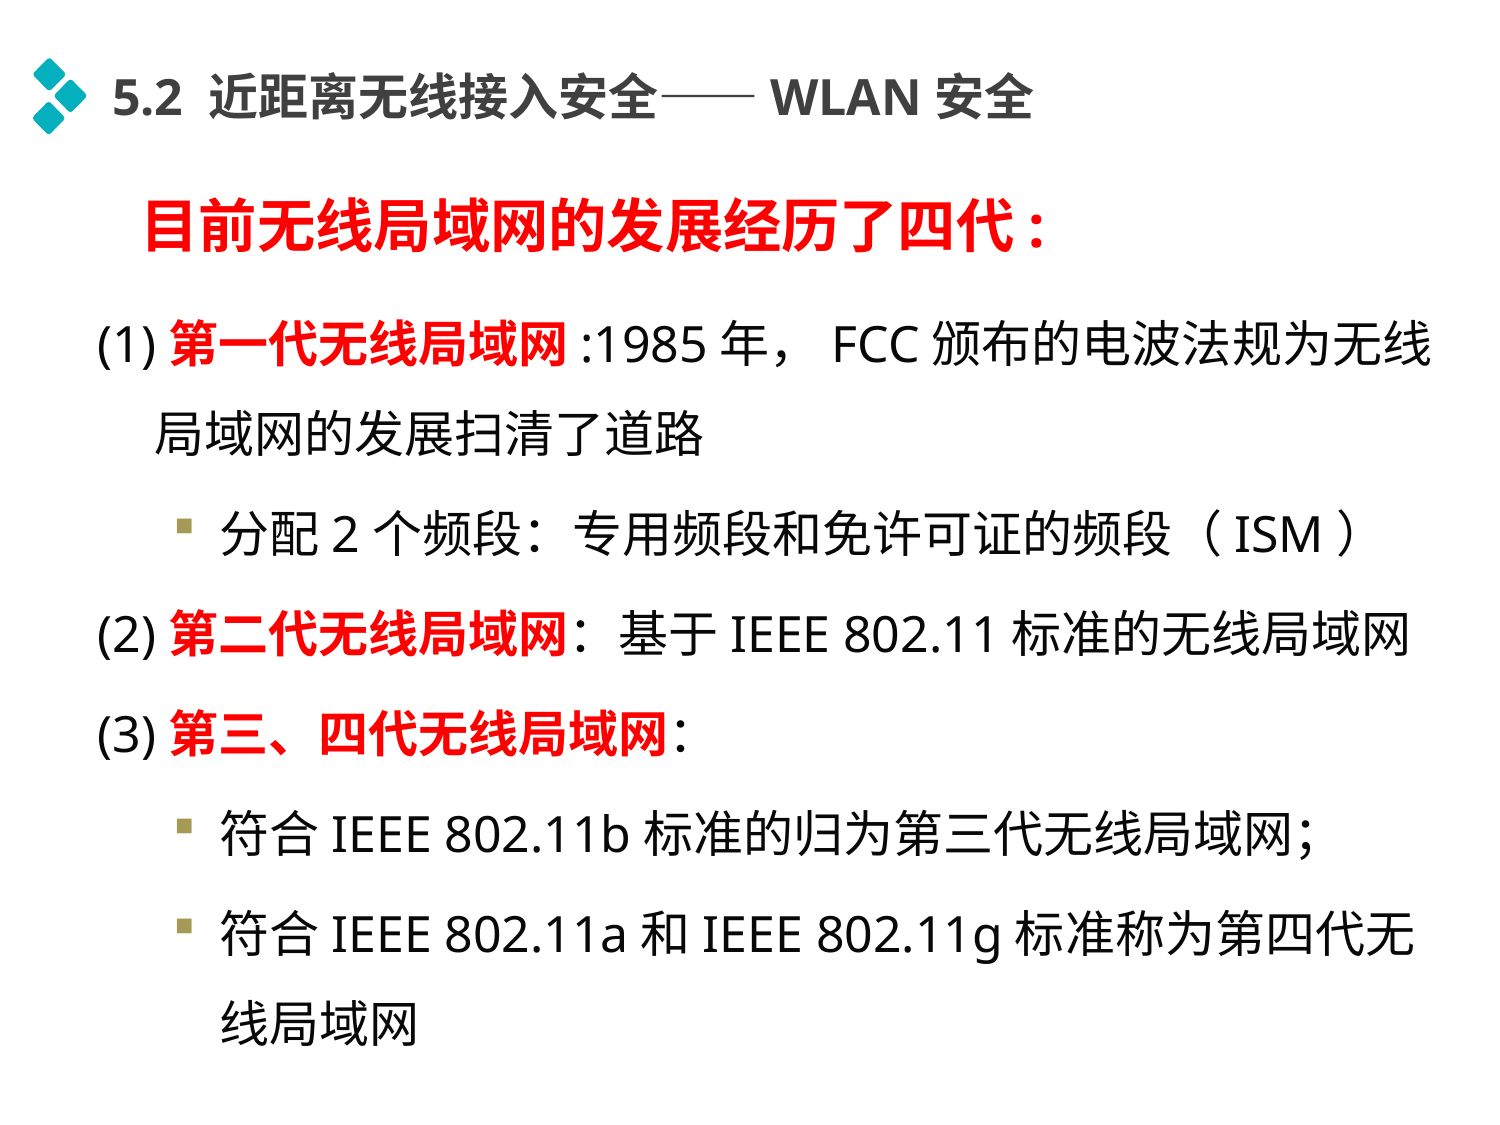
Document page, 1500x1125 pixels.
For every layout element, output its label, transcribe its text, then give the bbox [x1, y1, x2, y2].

text_box [54, 79, 87, 113]
text_box 目前无线局域网的发展经历了四代: [86, 170, 1100, 277]
text_box (1)第一代无线局域网:1985年，FCC颁布的电波法规为无线局域网的发展扫清了道路 分配2个频段：专用频段和免许可证的频段（ISM） (2)第二代无线局域网：基于IEEE 802.11标准的无线局域网 (3)第三、四代无线局域网： 符合IEEE 802.11b标准的归为第三代无线局域网； 符合IEEE 802.11a和IEEE 802.11g标准称为第四代无线局域网 [86, 277, 1460, 1107]
text_box 5.2 近距离无线接入安全——WLAN安全 [100, 59, 1205, 131]
text_box [33, 58, 66, 91]
text_box [32, 102, 65, 135]
